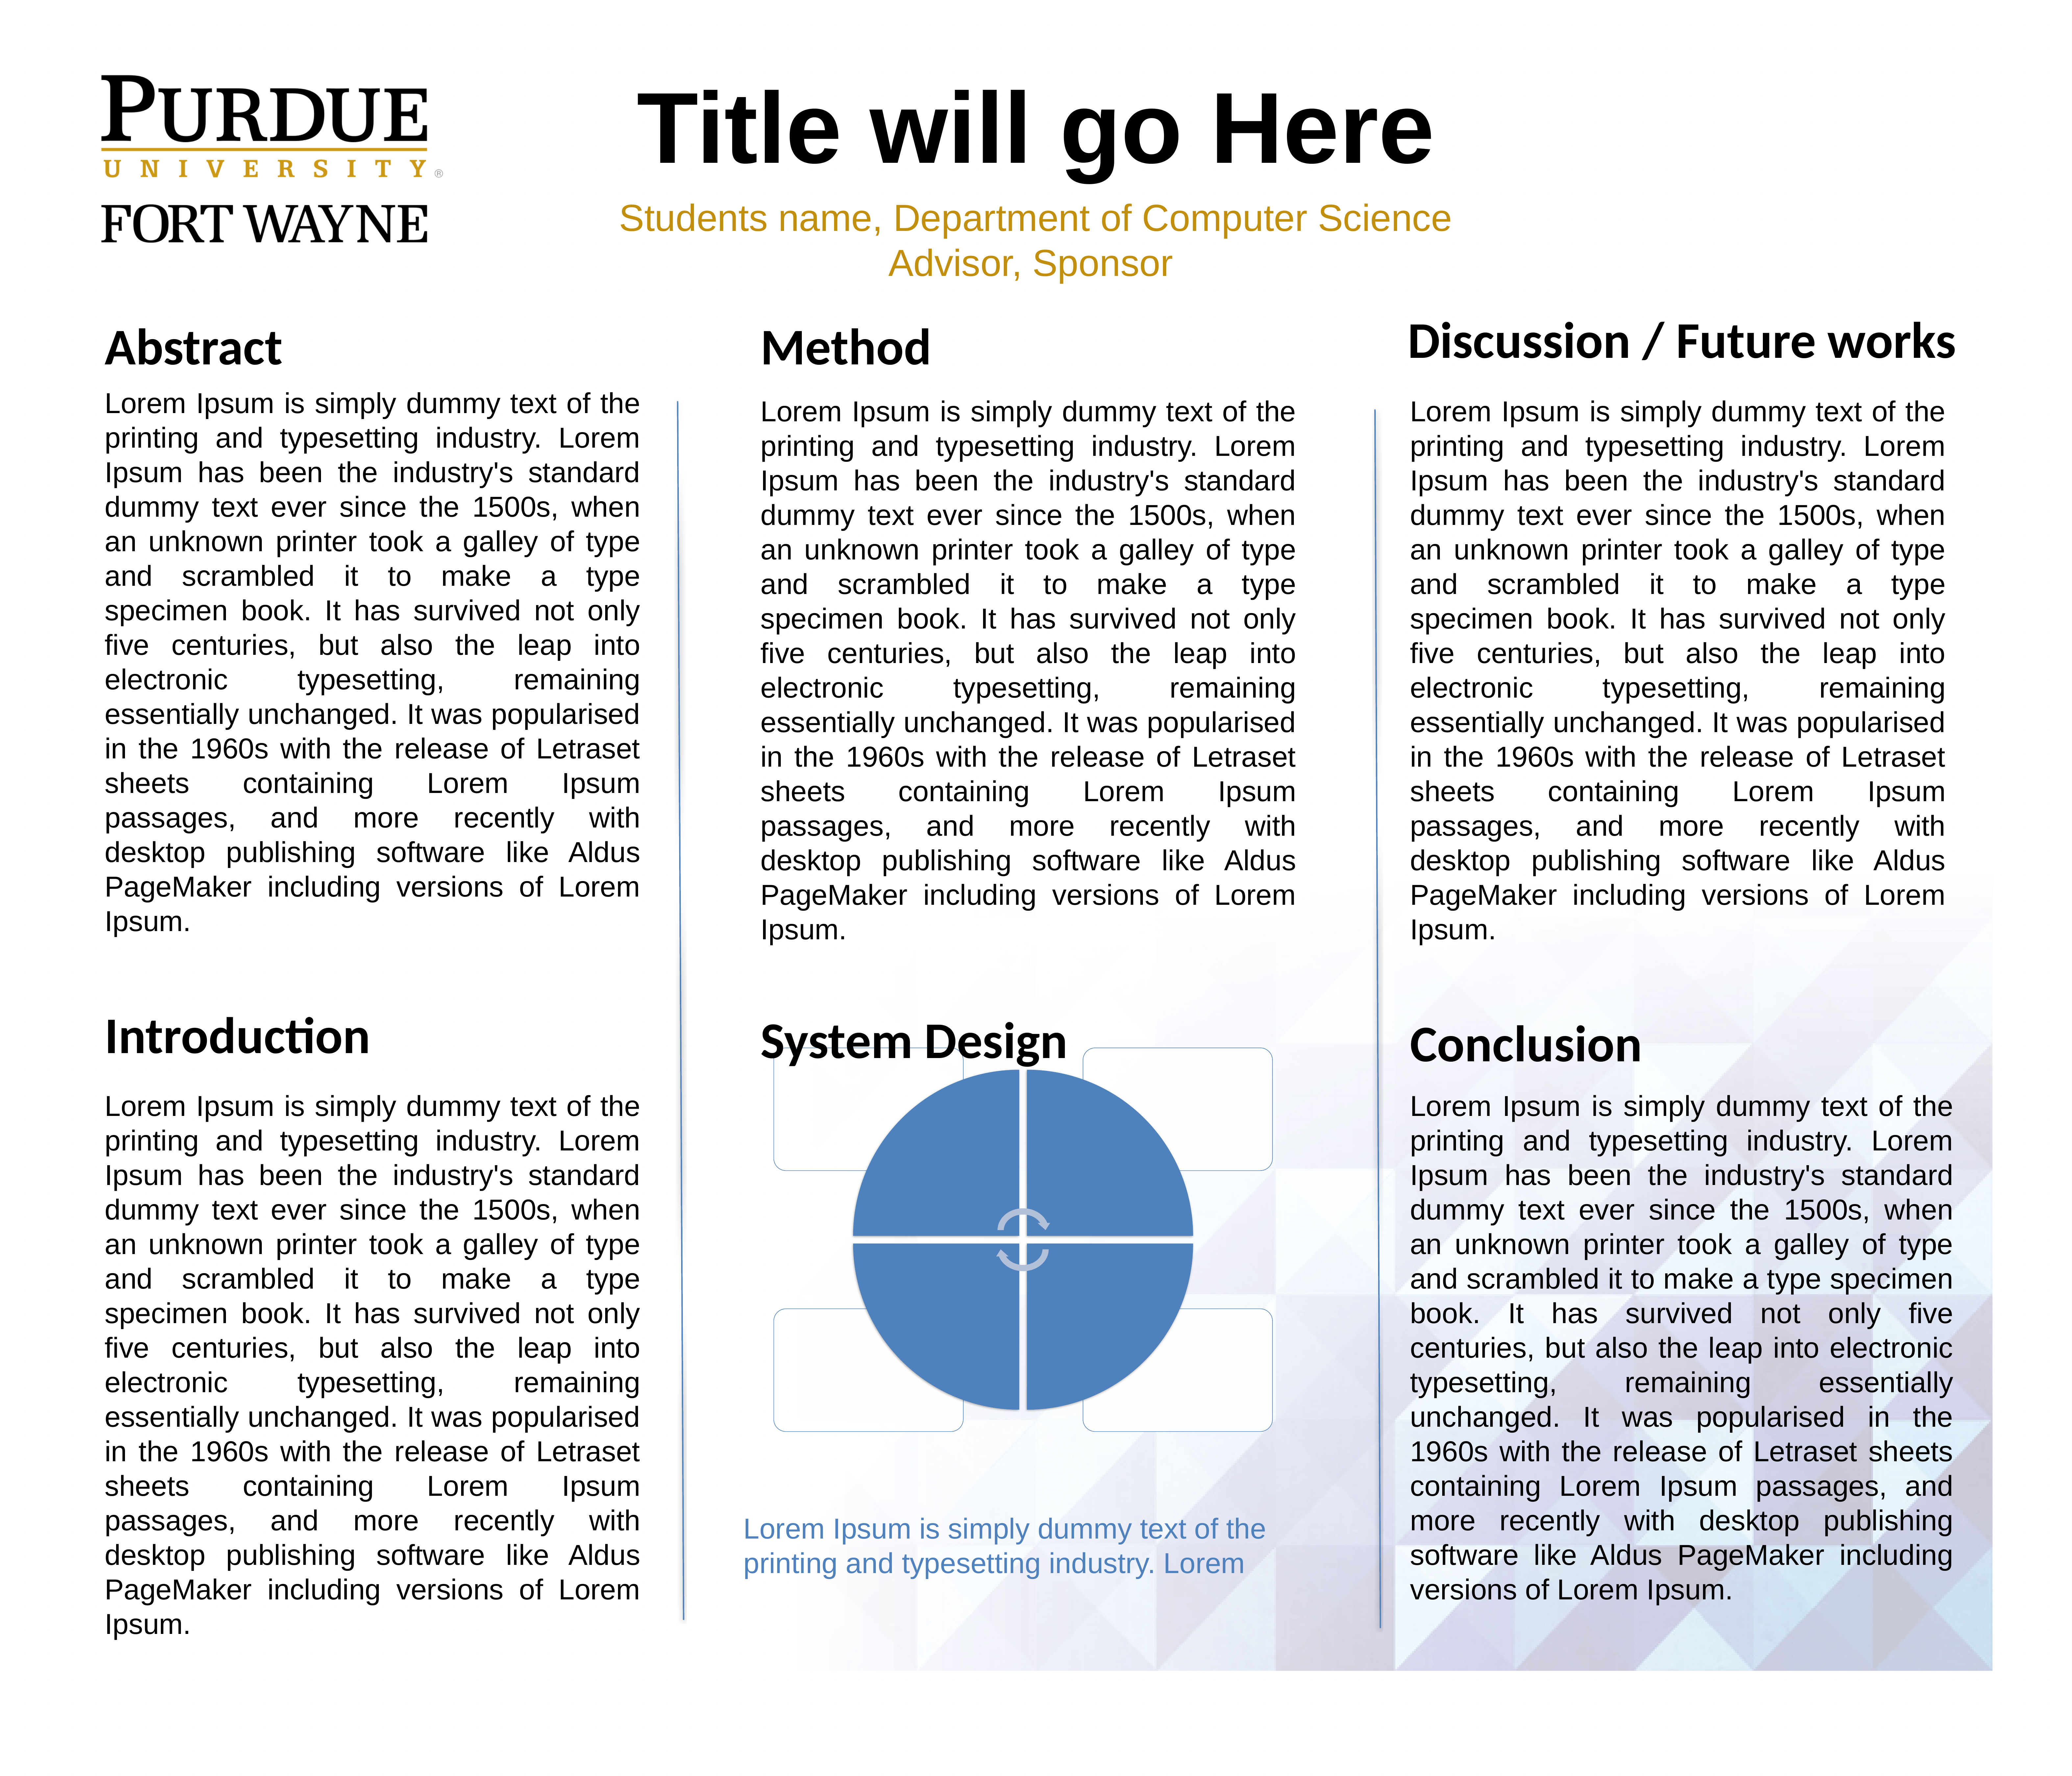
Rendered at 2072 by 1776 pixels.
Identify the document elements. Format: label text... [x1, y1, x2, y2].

text_box Lorem Ipsum is simply dummy text of the printing and typesetting industry. Lorem Ipsum has been the industry's standard dummy text ever since the 1500s, when an unknown printer took a galley of type and scrambled it to make a type specimen book. It has survived not only five centuries, but also the leap into electronic typesetting, remaining essentially unchanged. It was popularised in the 1960s with the release of Letraset sheets containing Lorem Ipsum passages, and more recently with desktop publishing software like Aldus PageMaker including versions of Lorem Ipsum. [100, 382, 646, 940]
text_box Introduction [100, 999, 646, 1128]
text_box Students name, Department of Computer Science Advisor, Sponsor [155, 184, 1917, 294]
text_box Lorem Ipsum is simply dummy text of the printing and typesetting industry. Lorem Ipsum has been the industry's standard dummy text ever since the 1500s, when an unknown printer took a galley of type and scrambled it to make a type specimen book. It has survived not only five centuries, but also the leap into electronic typesetting, remaining essentially unchanged. It was popularised in the 1960s with the release of Letraset sheets containing Lorem Ipsum passages, and more recently with desktop publishing software like Aldus PageMaker including versions of Lorem Ipsum. [100, 1128, 646, 1642]
text_box Discussion / Future works [1403, 304, 2033, 432]
picture [100, 71, 449, 253]
text_box Lorem Ipsum is simply dummy text of the printing and typesetting industry. Lorem Ipsum has been the industry's standard dummy text ever since the 1500s, when an unknown printer took a galley of type and scrambled it to make a type specimen book. It has survived not only five centuries, but also the leap into electronic typesetting, remaining essentially unchanged. It was popularised in the 1960s with the release of Letraset sheets containing Lorem Ipsum passages, and more recently with desktop publishing software like Aldus PageMaker including versions of Lorem Ipsum. [755, 390, 1302, 948]
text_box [1375, 409, 1381, 1628]
text_box Lorem Ipsum is simply dummy text of the printing and typesetting industry. Lorem [738, 1507, 1326, 1582]
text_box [700, 1048, 1346, 1432]
text_box Conclusion [1405, 1007, 1951, 1136]
title Title will go Here [155, 69, 1917, 176]
text_box Method [755, 310, 1302, 377]
text_box Lorem Ipsum is simply dummy text of the printing and typesetting industry. Lorem Ipsum has been the industry's standard dummy text ever since the 1500s, when an unknown printer took a galley of type and scrambled it to make a type specimen book. It has survived not only five centuries, but also the leap into electronic typesetting, remaining essentially unchanged. It was popularised in the 1960s with the release of Letraset sheets containing Lorem Ipsum passages, and more recently with desktop publishing software like Aldus PageMaker including versions of Lorem Ipsum. [1405, 1085, 1959, 1608]
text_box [678, 401, 684, 1620]
text_box System Design [755, 1004, 1302, 1047]
text_box Abstract [100, 310, 646, 377]
text_box Lorem Ipsum is simply dummy text of the printing and typesetting industry. Lorem Ipsum has been the industry's standard dummy text ever since the 1500s, when an unknown printer took a galley of type and scrambled it to make a type specimen book. It has survived not only five centuries, but also the leap into electronic typesetting, remaining essentially unchanged. It was popularised in the 1960s with the release of Letraset sheets containing Lorem Ipsum passages, and more recently with desktop publishing software like Aldus PageMaker including versions of Lorem Ipsum. [1405, 432, 1951, 948]
